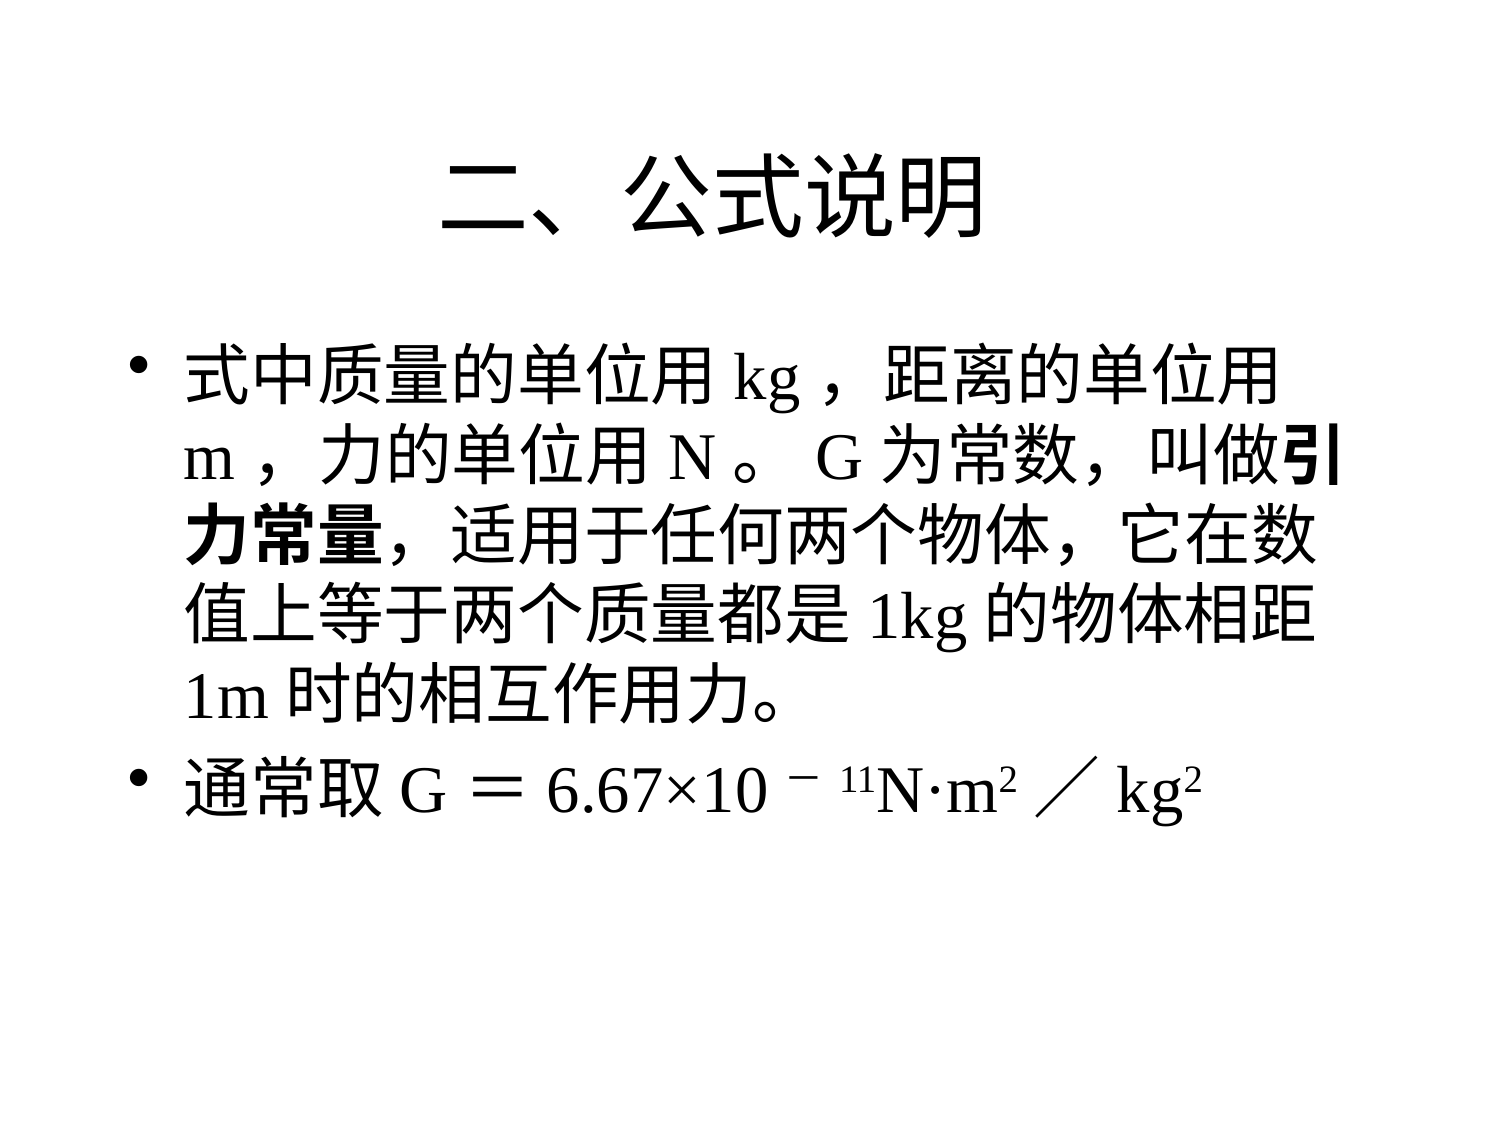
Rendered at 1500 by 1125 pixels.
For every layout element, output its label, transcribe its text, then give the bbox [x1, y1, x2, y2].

title 二、公式说明 [75, 99, 1350, 288]
list 式中质量的单位用kg，距离的单位用m，力的单位用N。G为常数，叫做引力常量，适用于任何两个物体，它在数值上等于两个质量都是1kg的物体相距1m时的相互作用力。 通常取G＝6.67×10－11N·m2／kg2 [112, 324, 1388, 1000]
